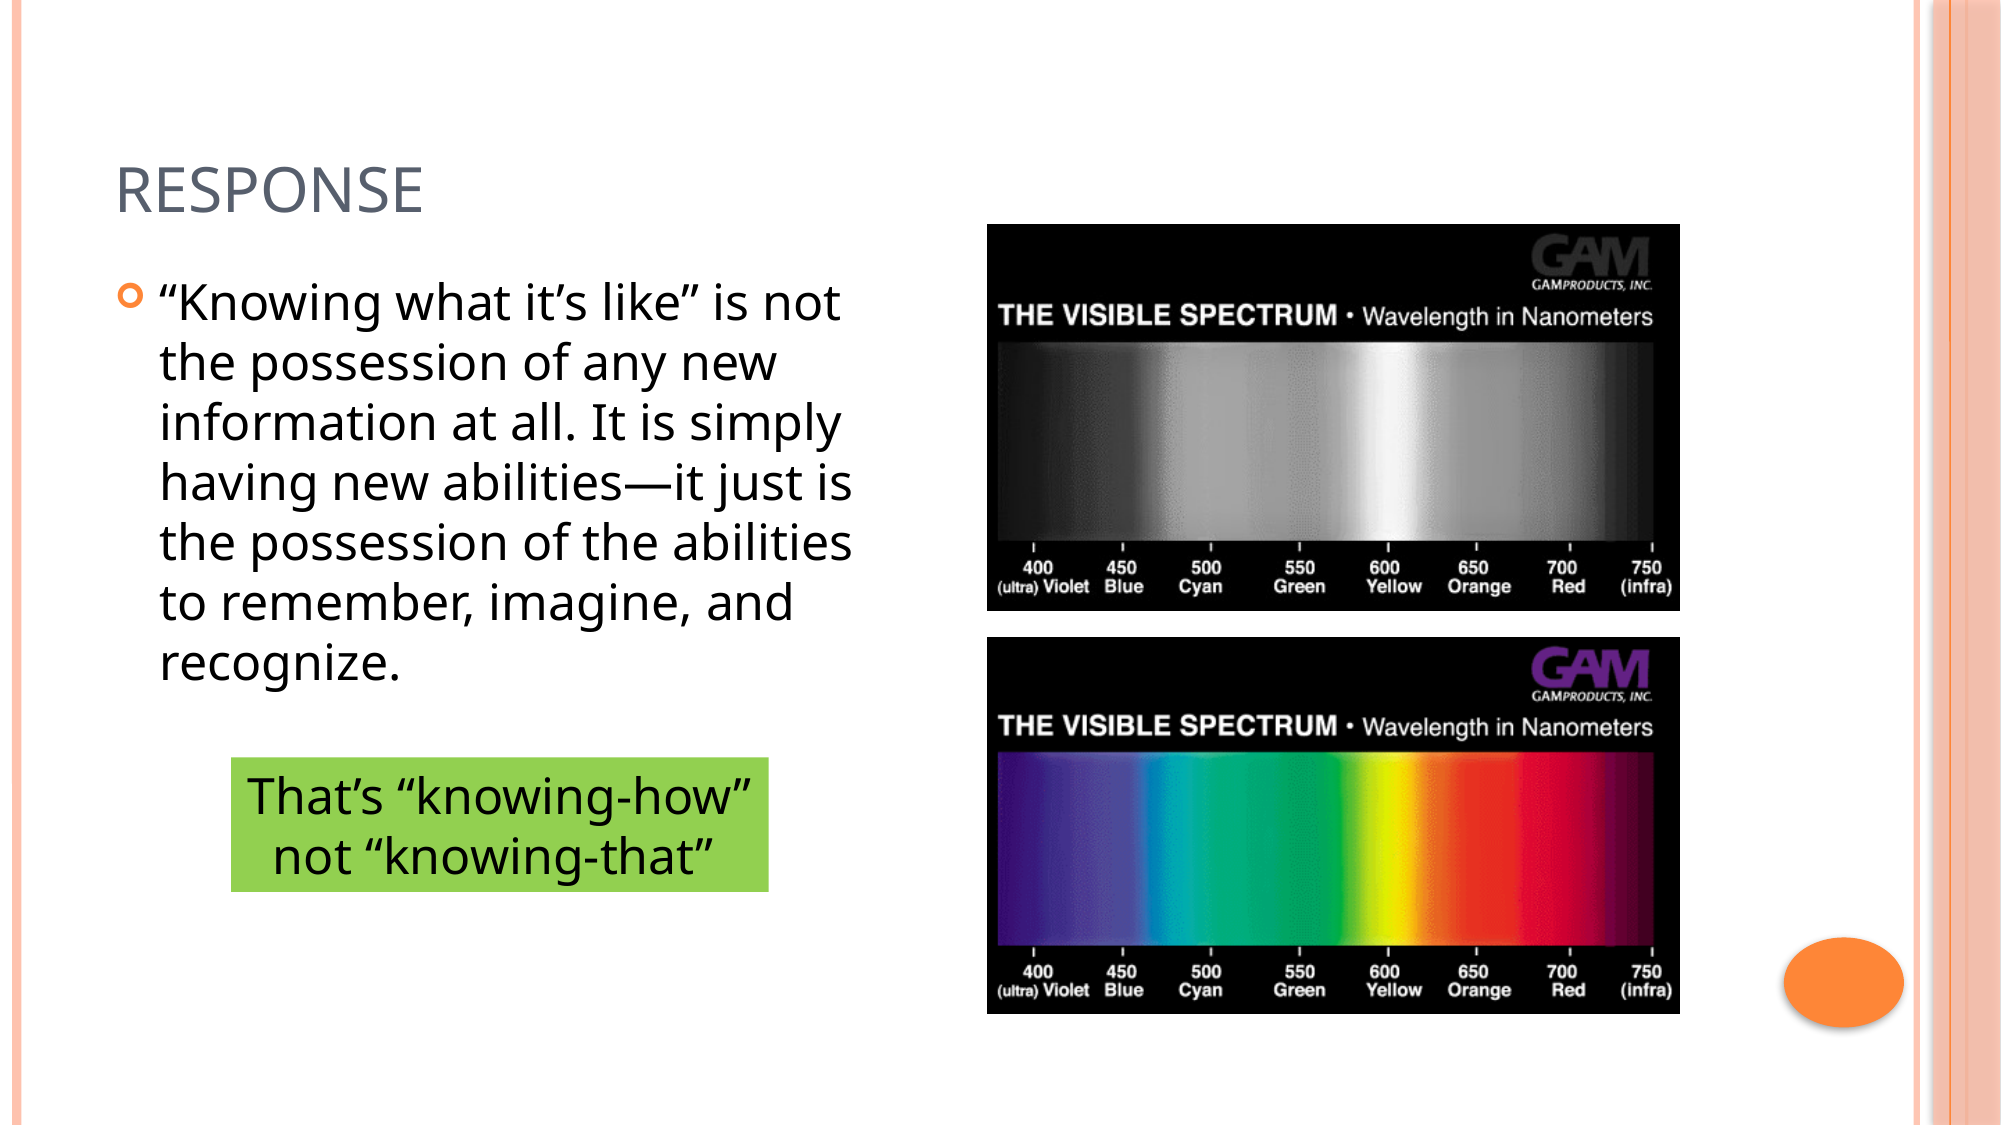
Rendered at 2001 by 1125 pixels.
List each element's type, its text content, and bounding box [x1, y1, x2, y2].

list “Knowing what it’s like” is not the possession of any new information at all. It is simply having new abilities—it just is the possession of the abilities to remember, imagine, and recognize. [99, 262, 900, 1013]
picture [986, 636, 1681, 1014]
title RESPONSE [99, 45, 1734, 233]
text_box That’s “knowing-how” not “knowing-that” [231, 757, 769, 892]
picture [986, 224, 1681, 612]
